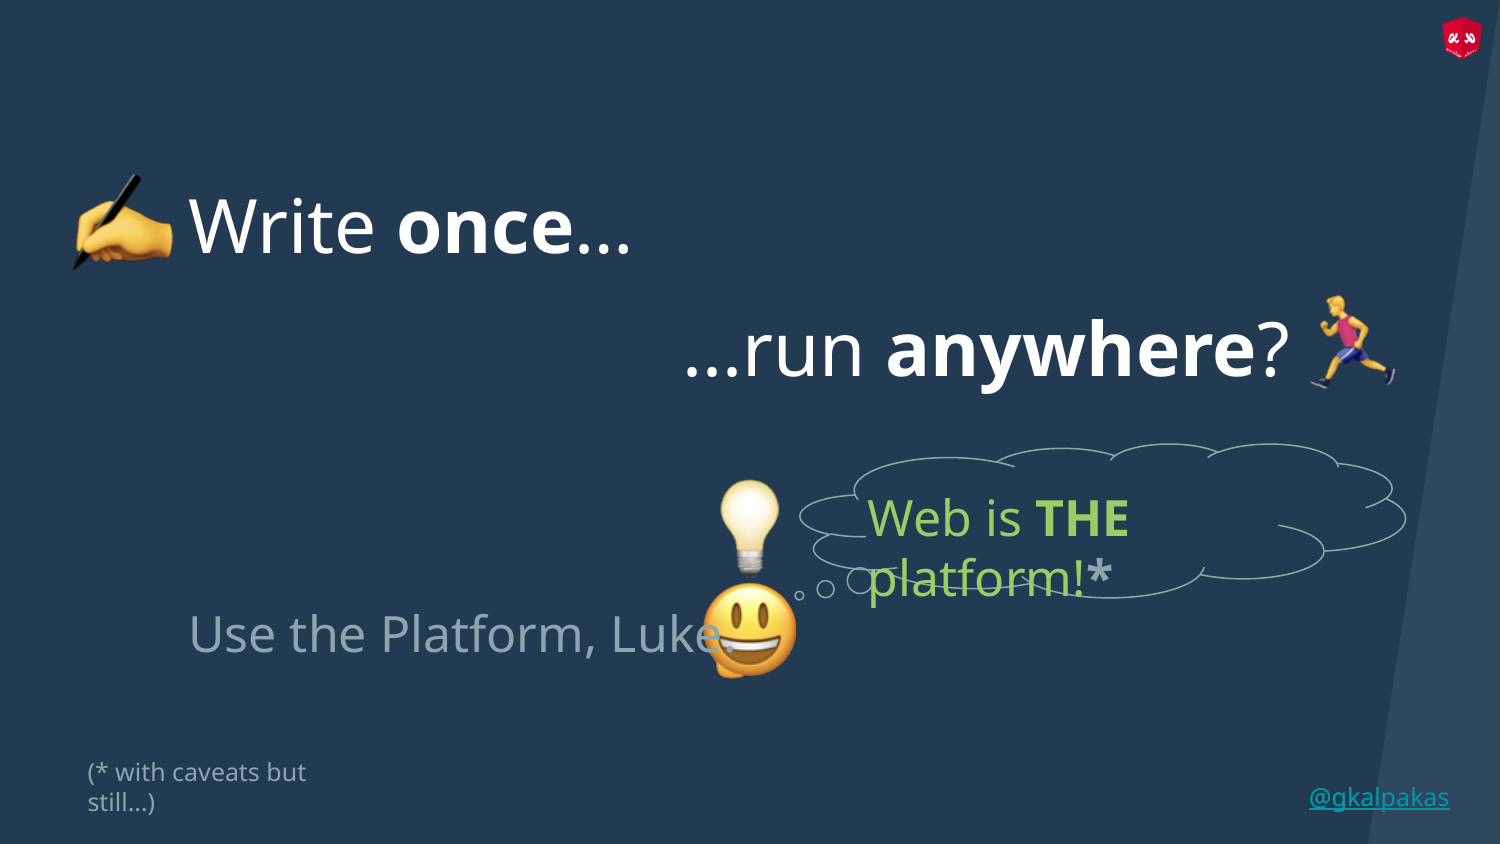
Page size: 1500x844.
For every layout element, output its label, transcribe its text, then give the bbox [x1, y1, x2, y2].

picture [1436, 12, 1489, 65]
picture [72, 173, 174, 275]
title Write once… [175, 173, 1305, 275]
title ...run anywhere? [173, 295, 1301, 397]
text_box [72, 443, 1406, 816]
picture [1304, 293, 1406, 395]
